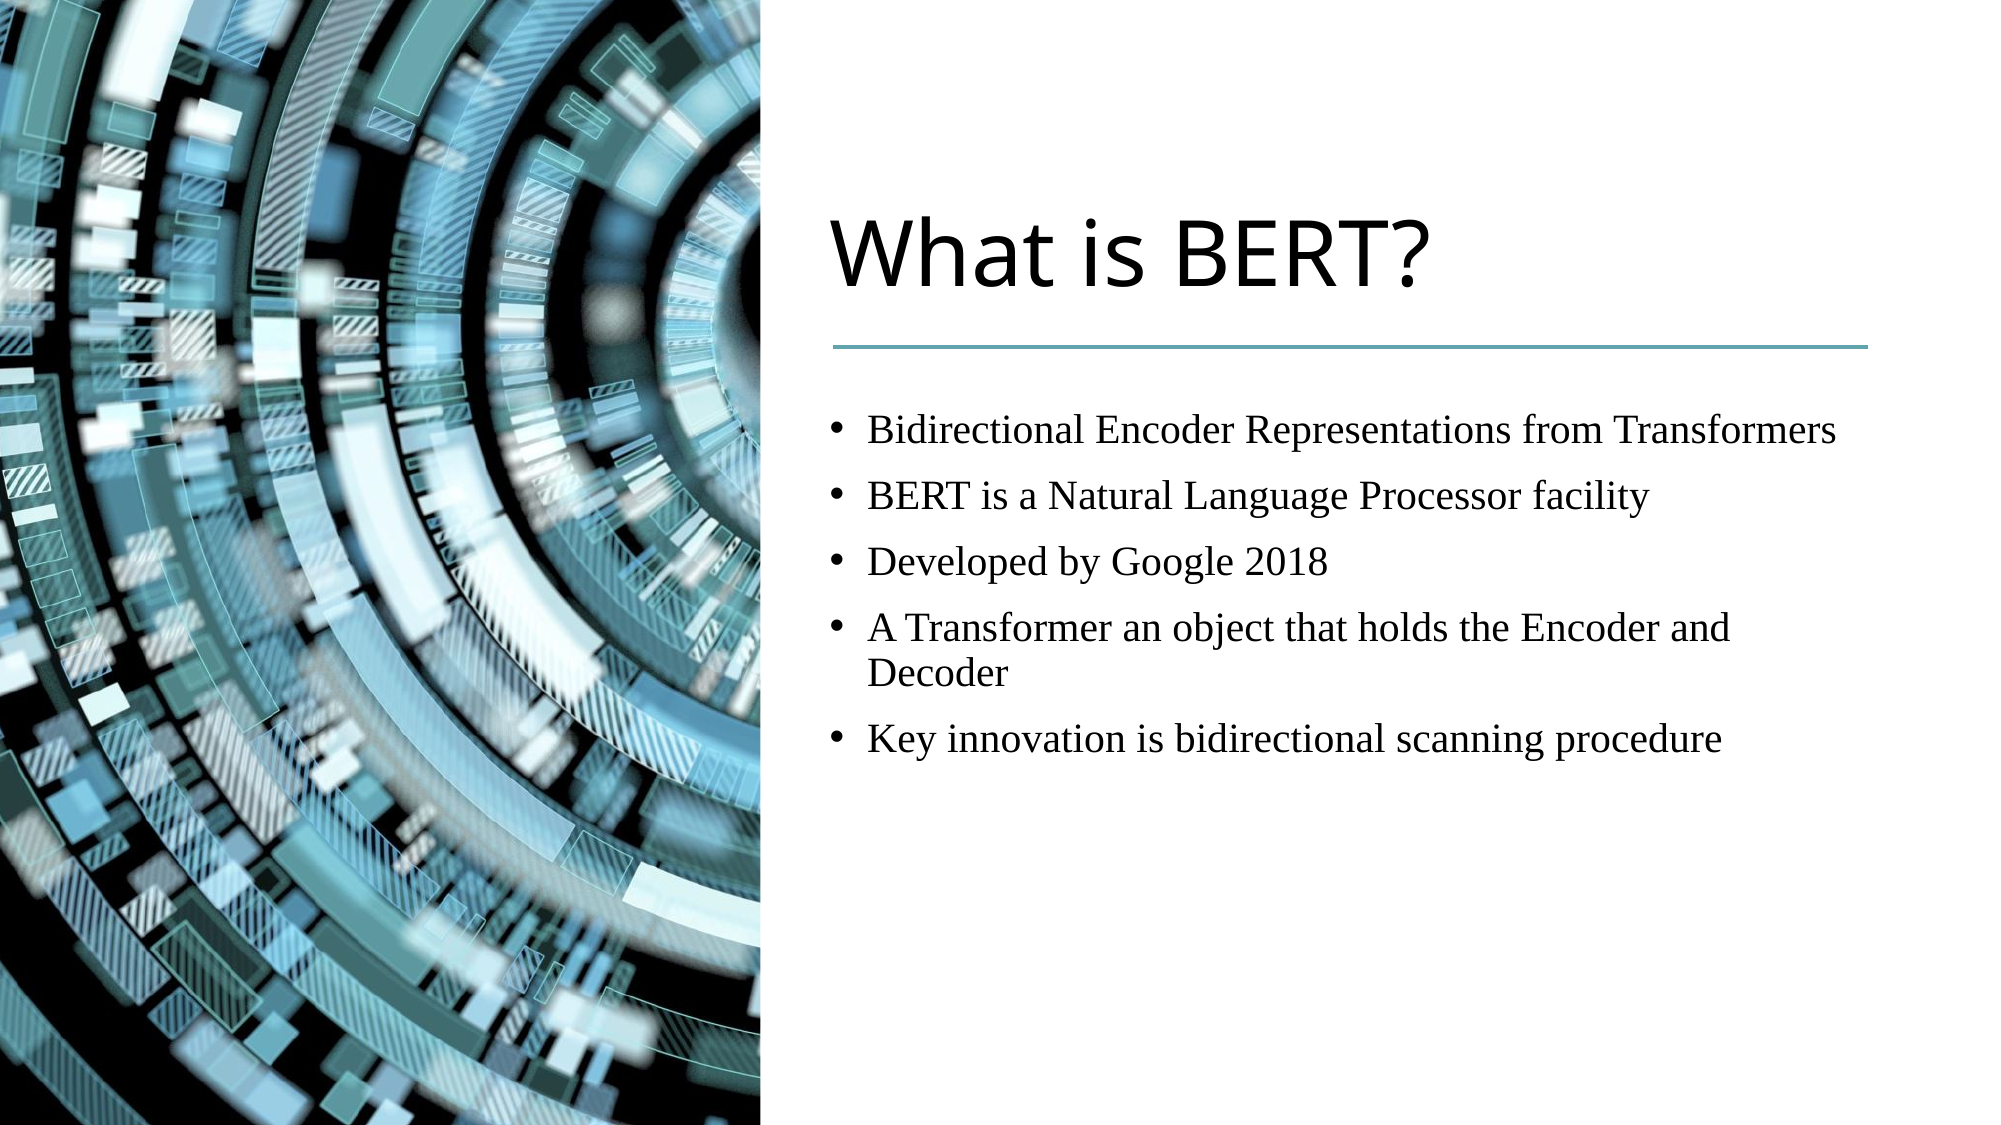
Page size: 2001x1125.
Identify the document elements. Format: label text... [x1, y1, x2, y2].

title What is BERT? [814, 103, 1895, 315]
picture [0, 0, 761, 1125]
list Bidirectional Encoder Representations from Transformers BERT is a Natural Language Processor facility Developed by Google 2018 A Transformer an object that holds the Encoder and Decoder Key innovation is bidirectional scanning procedure [814, 399, 1895, 1021]
